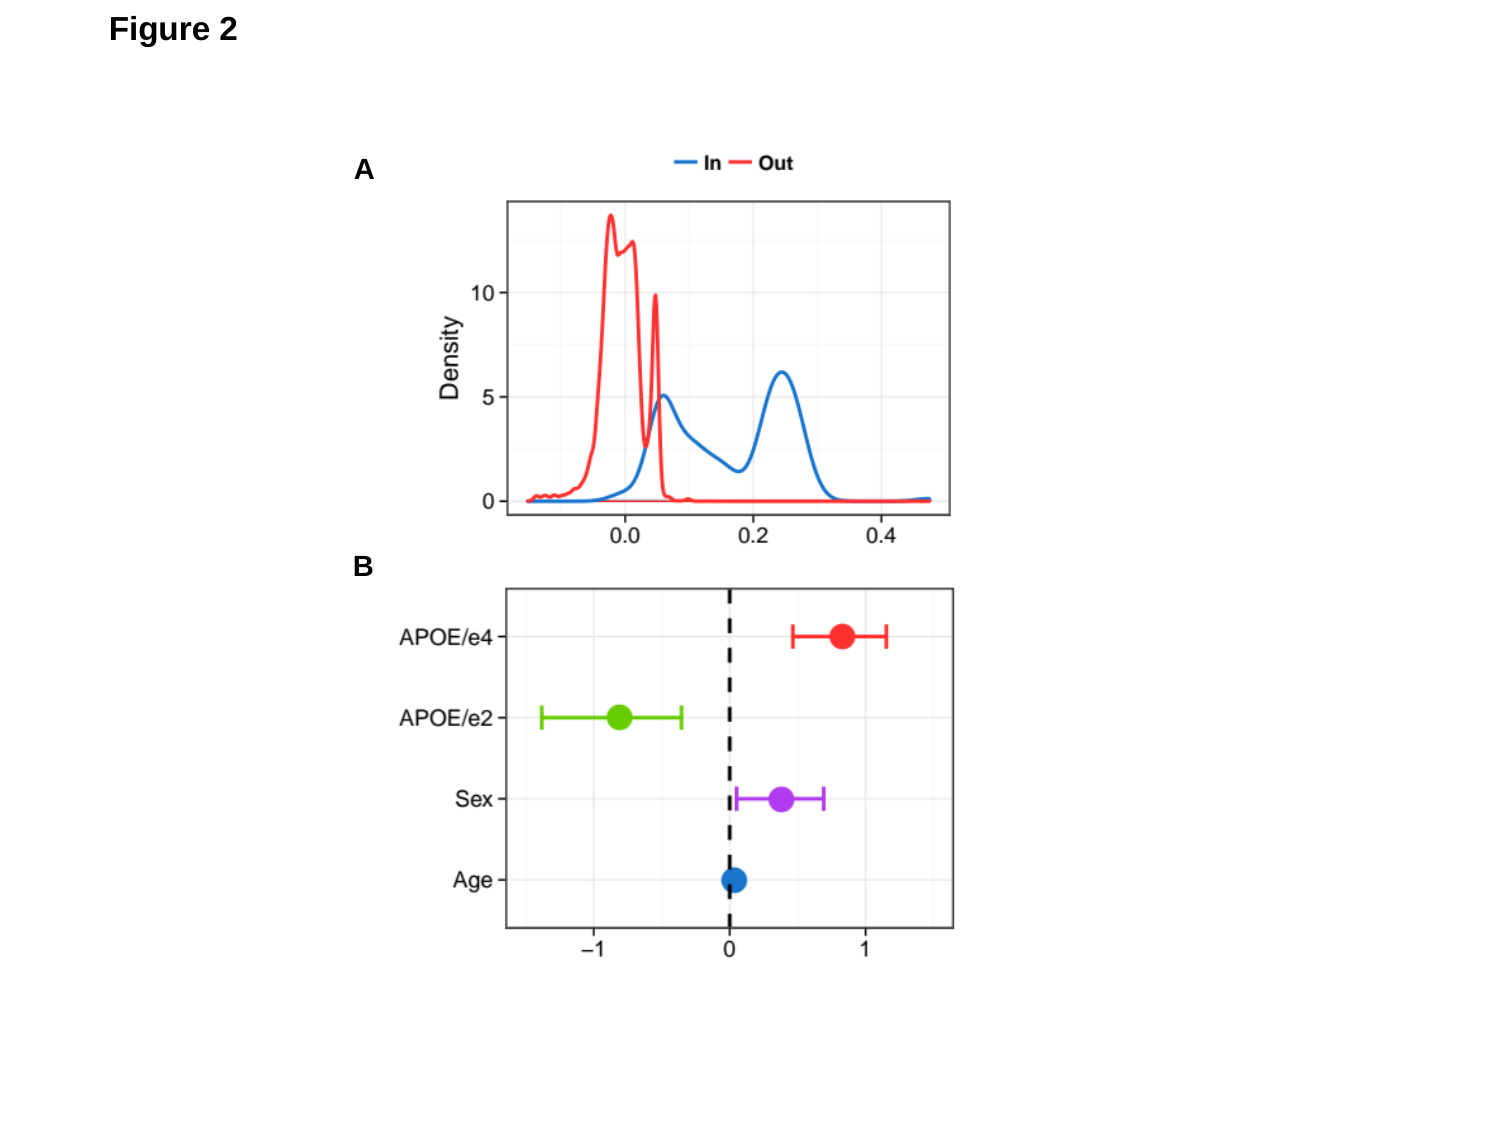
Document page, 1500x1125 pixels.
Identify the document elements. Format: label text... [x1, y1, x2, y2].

text_box Figure 2 [94, 0, 254, 55]
picture [355, 99, 977, 999]
text_box A [339, 143, 390, 194]
text_box B [338, 539, 389, 590]
